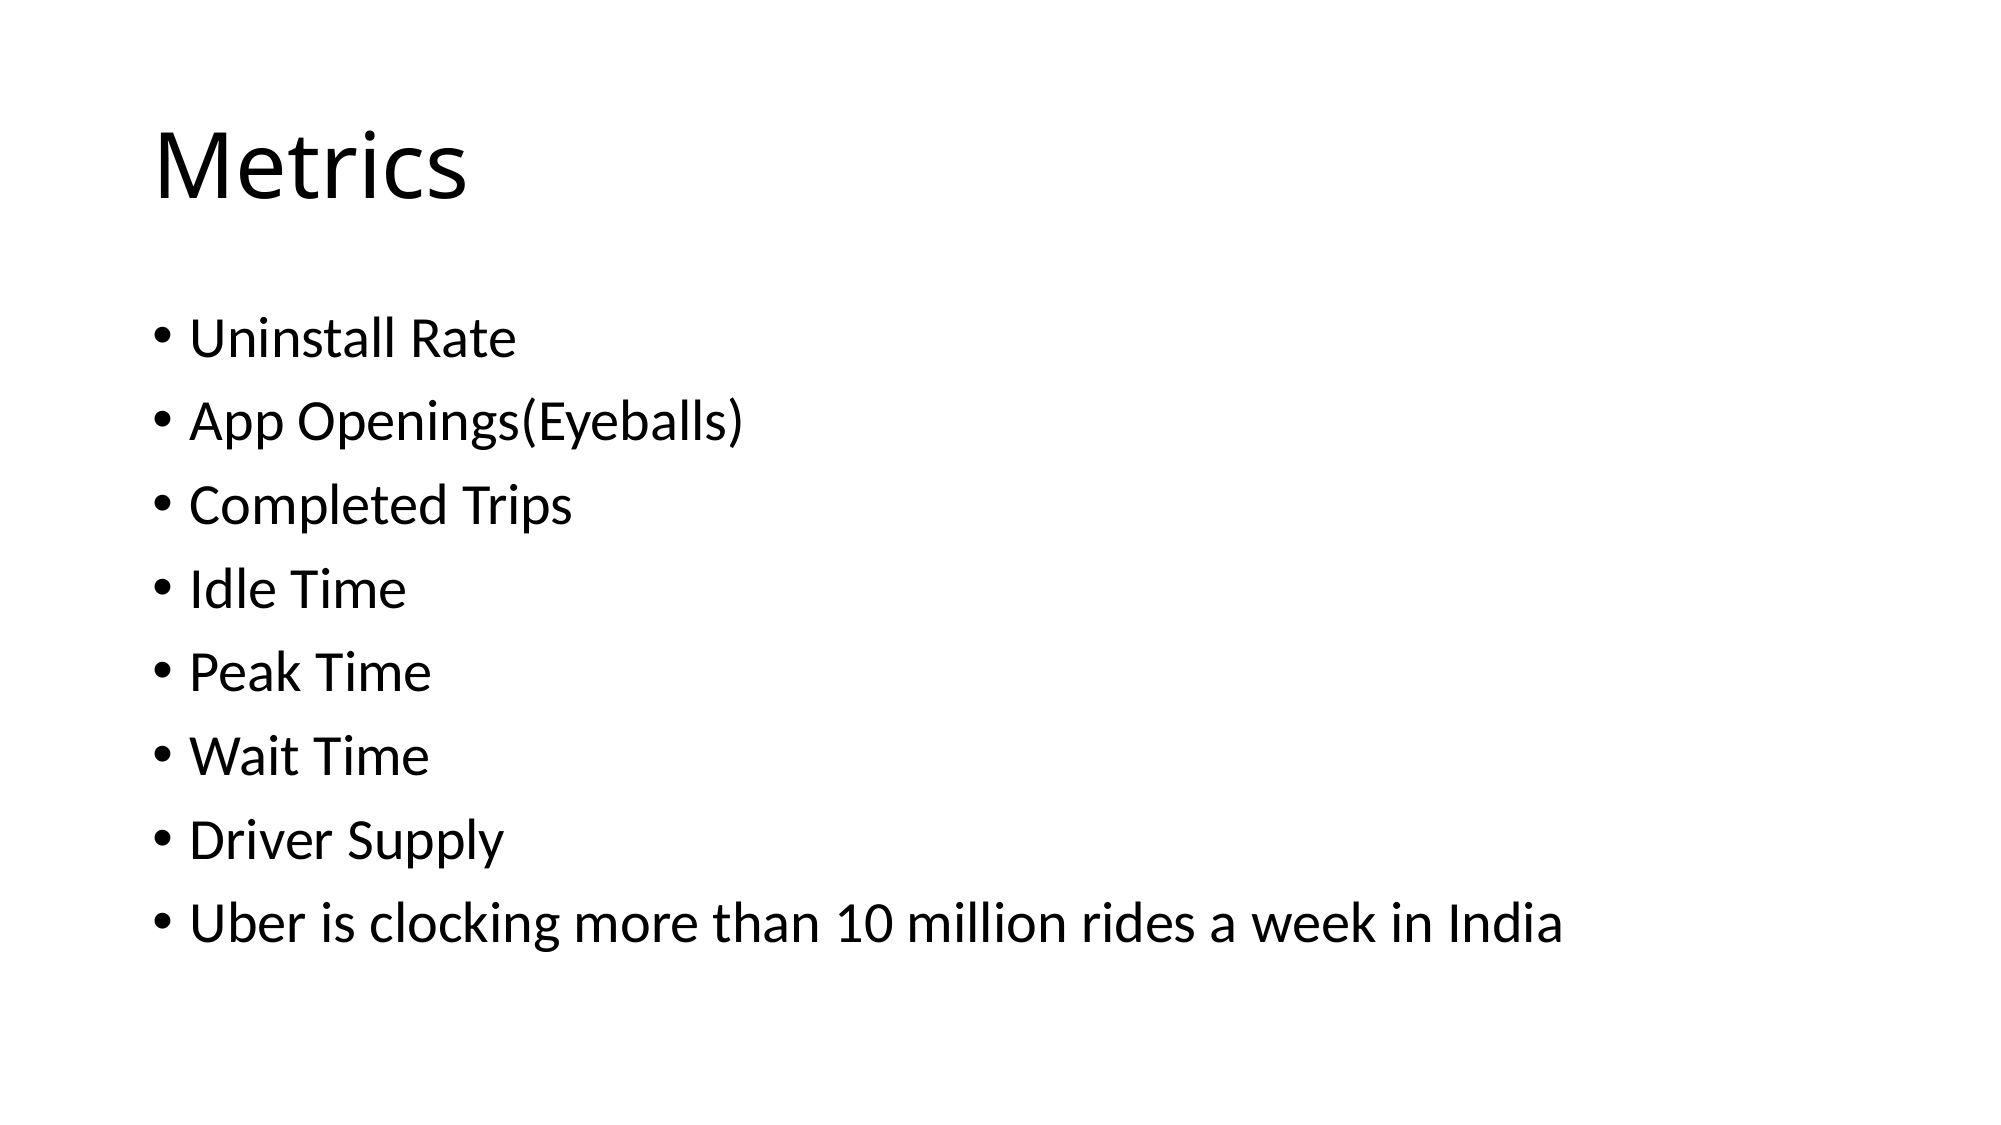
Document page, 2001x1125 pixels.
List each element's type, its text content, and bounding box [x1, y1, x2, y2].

title Metrics [137, 59, 1863, 278]
list Uninstall Rate App Openings(Eyeballs) Completed Trips Idle Time Peak Time Wait Time Driver Supply Uber is clocking more than 10 million rides a week in India [137, 299, 1863, 1093]
